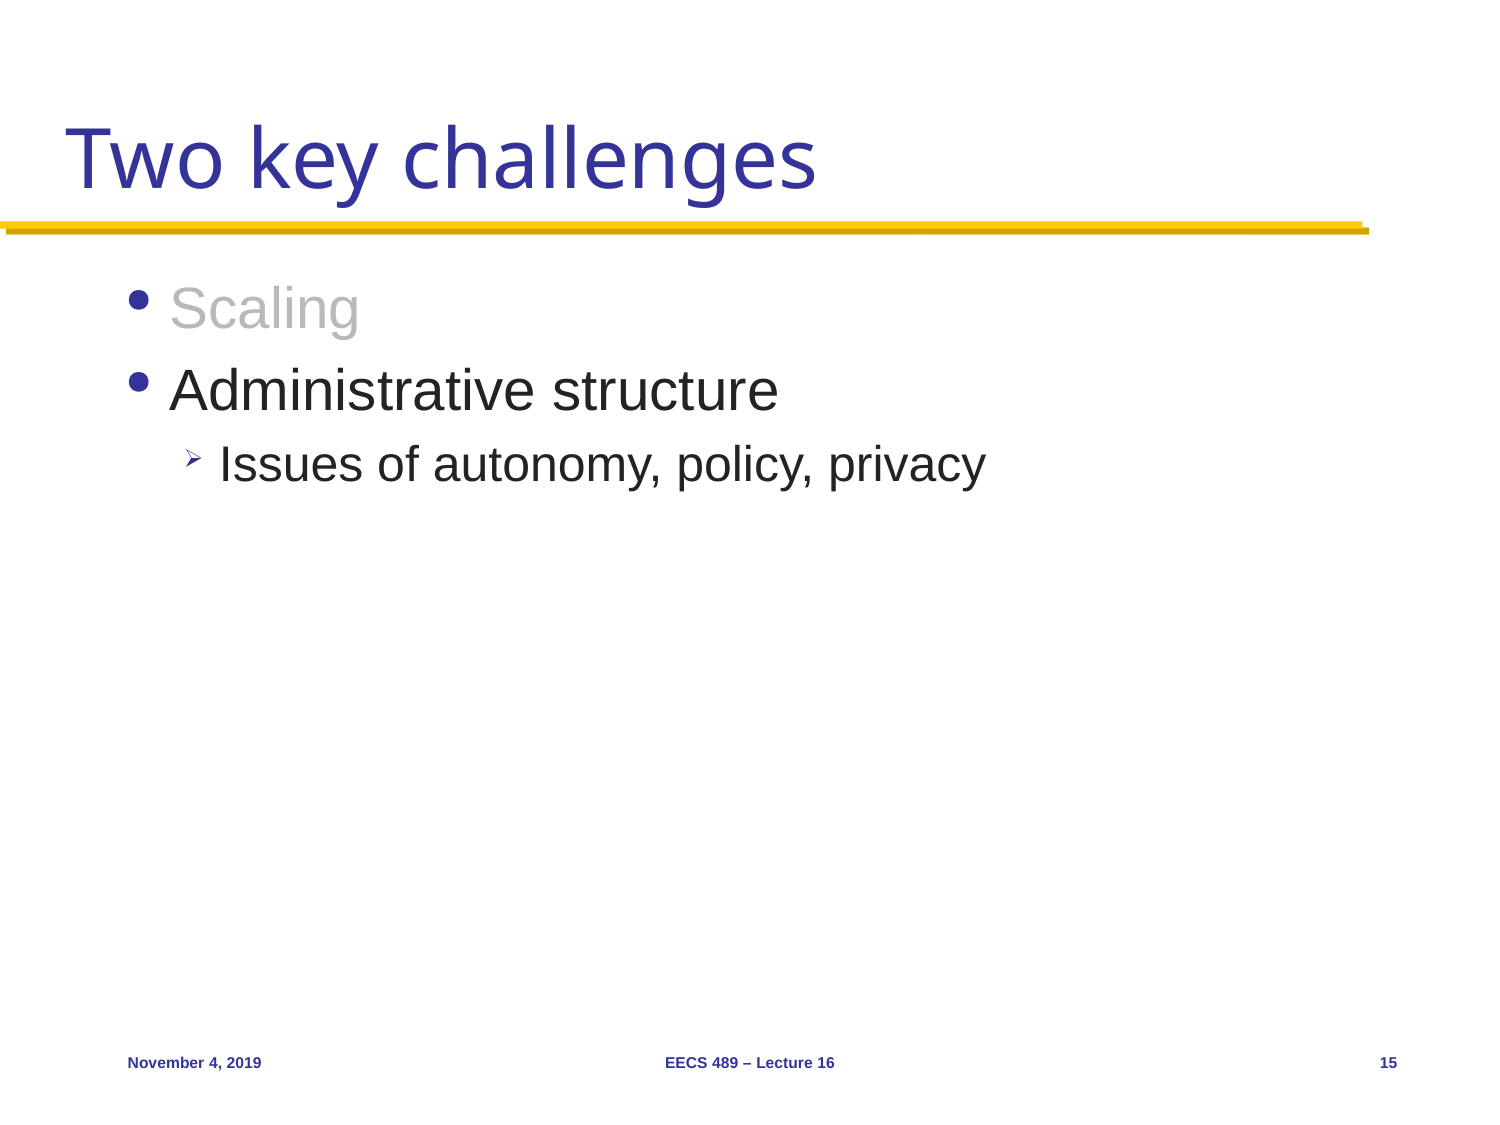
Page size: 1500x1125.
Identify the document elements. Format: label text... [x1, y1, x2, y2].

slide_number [112, 1024, 426, 1101]
title Two key challenges [49, 24, 1451, 213]
footer EECS 489 – Lecture 16 [512, 1024, 988, 1101]
list Scaling Administrative structure Issues of autonomy, policy, privacy [112, 262, 1413, 988]
slide_number 15 [1312, 1024, 1413, 1101]
